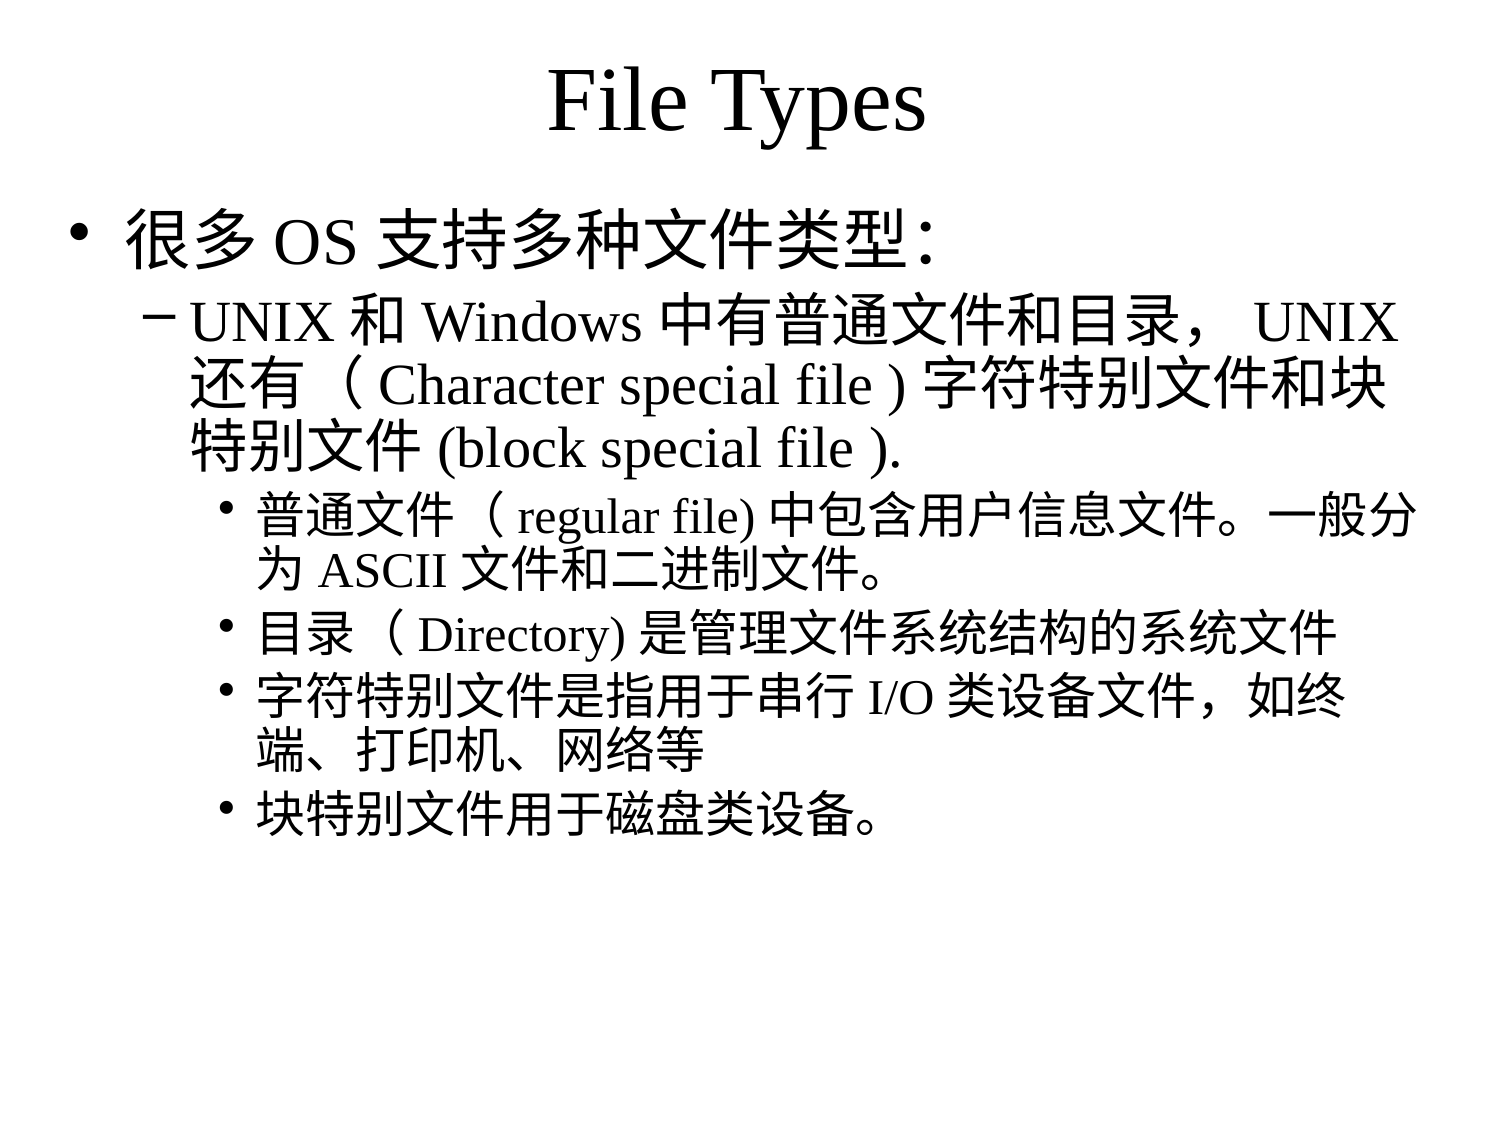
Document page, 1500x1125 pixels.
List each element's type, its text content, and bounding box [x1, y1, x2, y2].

title File Types [99, 0, 1376, 188]
list 很多OS支持多种文件类型： UNIX和Windows中有普通文件和目录，UNIX还有（Character special file )字符特别文件和块特别文件(block special file ). 普通文件（regular file)中包含用户信息文件。一般分为ASCII文件和二进制文件。 目录（Directory)是管理文件系统结构的系统文件 字符特别文件是指用于串行I/O类设备文件，如终端、打印机、网络等 块特别文件用于磁盘类设备。 [52, 199, 1448, 1001]
